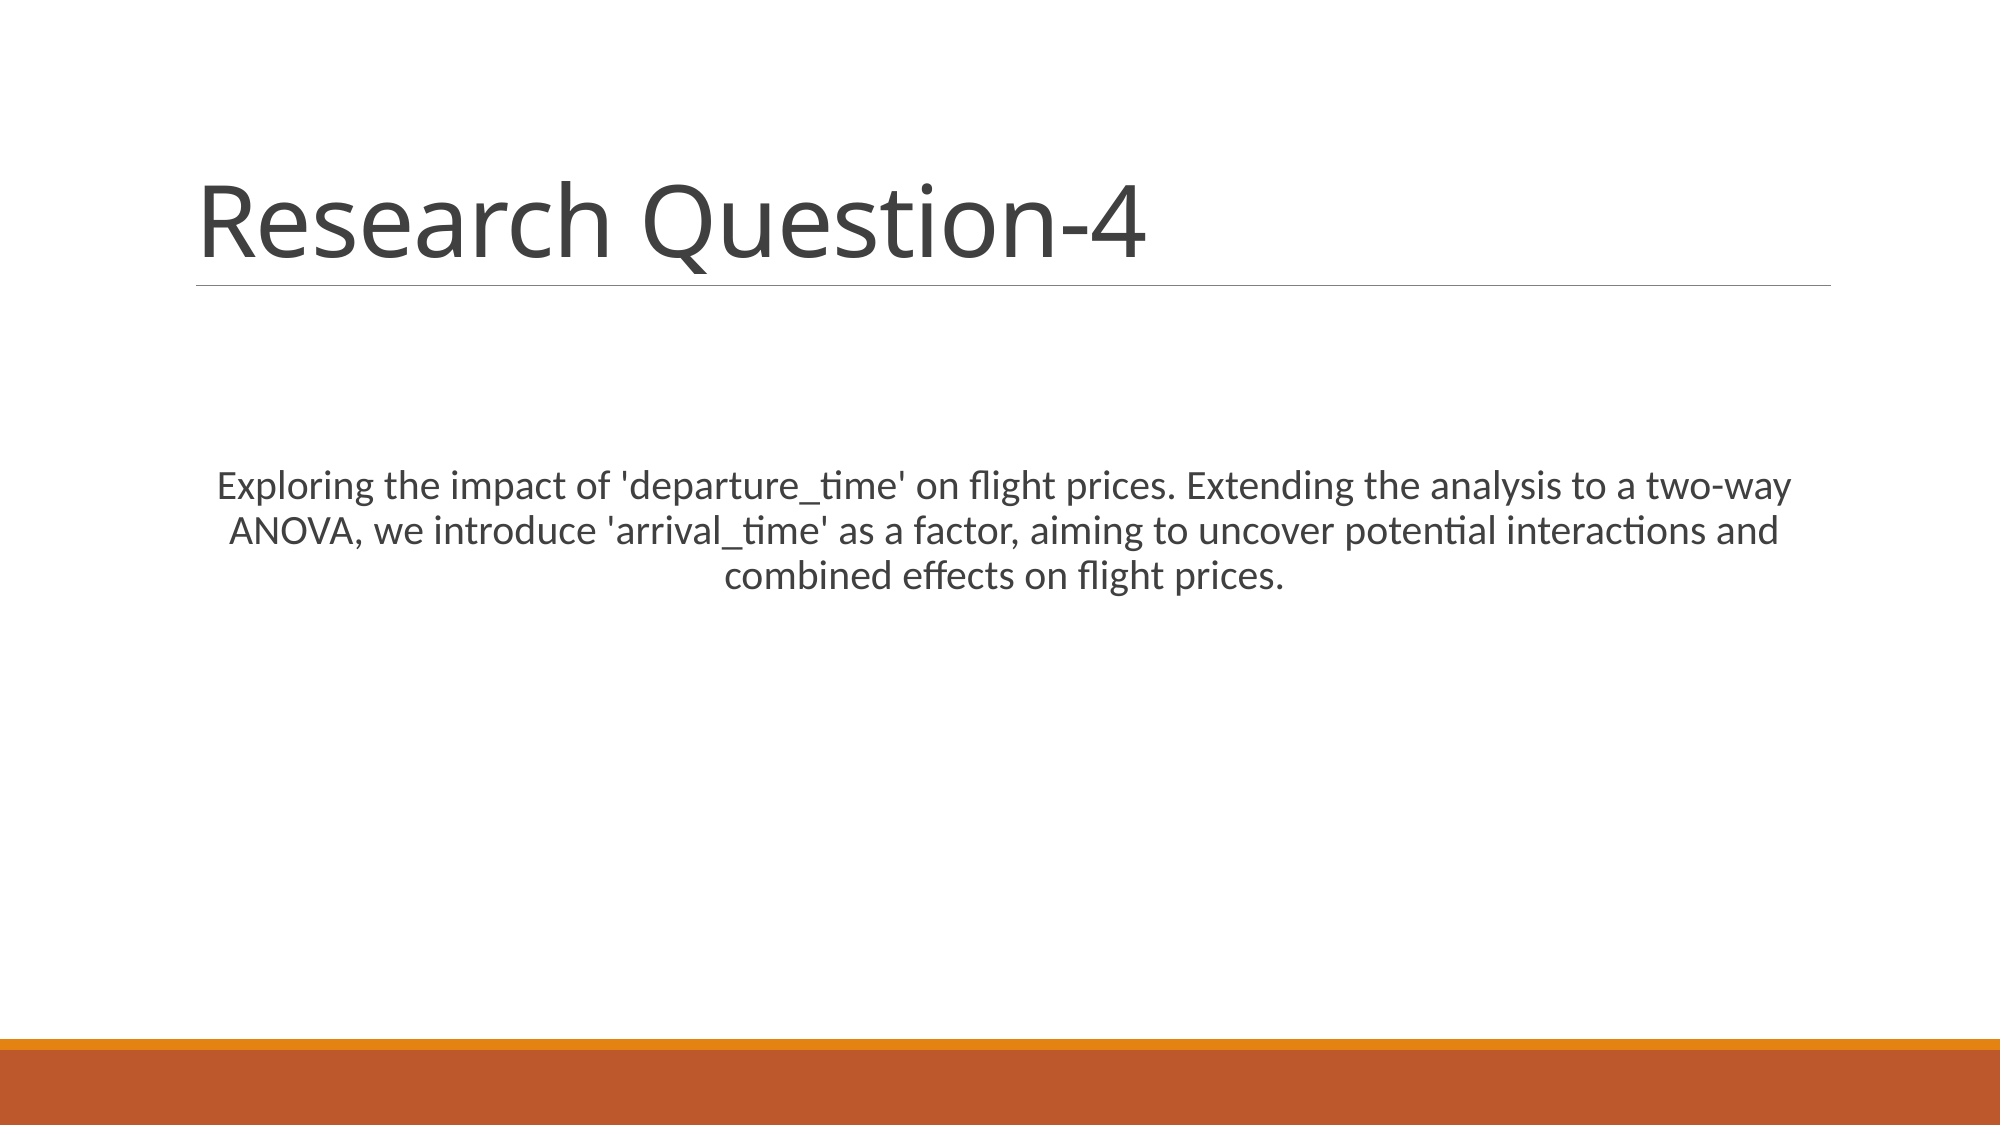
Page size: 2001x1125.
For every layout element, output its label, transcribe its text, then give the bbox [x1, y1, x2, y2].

title Research Question-4 [180, 47, 1830, 285]
list Exploring the impact of 'departure_time' on flight prices. Extending the analysis to a two-way ANOVA, we introduce 'arrival_time' as a factor, aiming to uncover potential interactions and combined effects on flight prices. [180, 302, 1830, 963]
